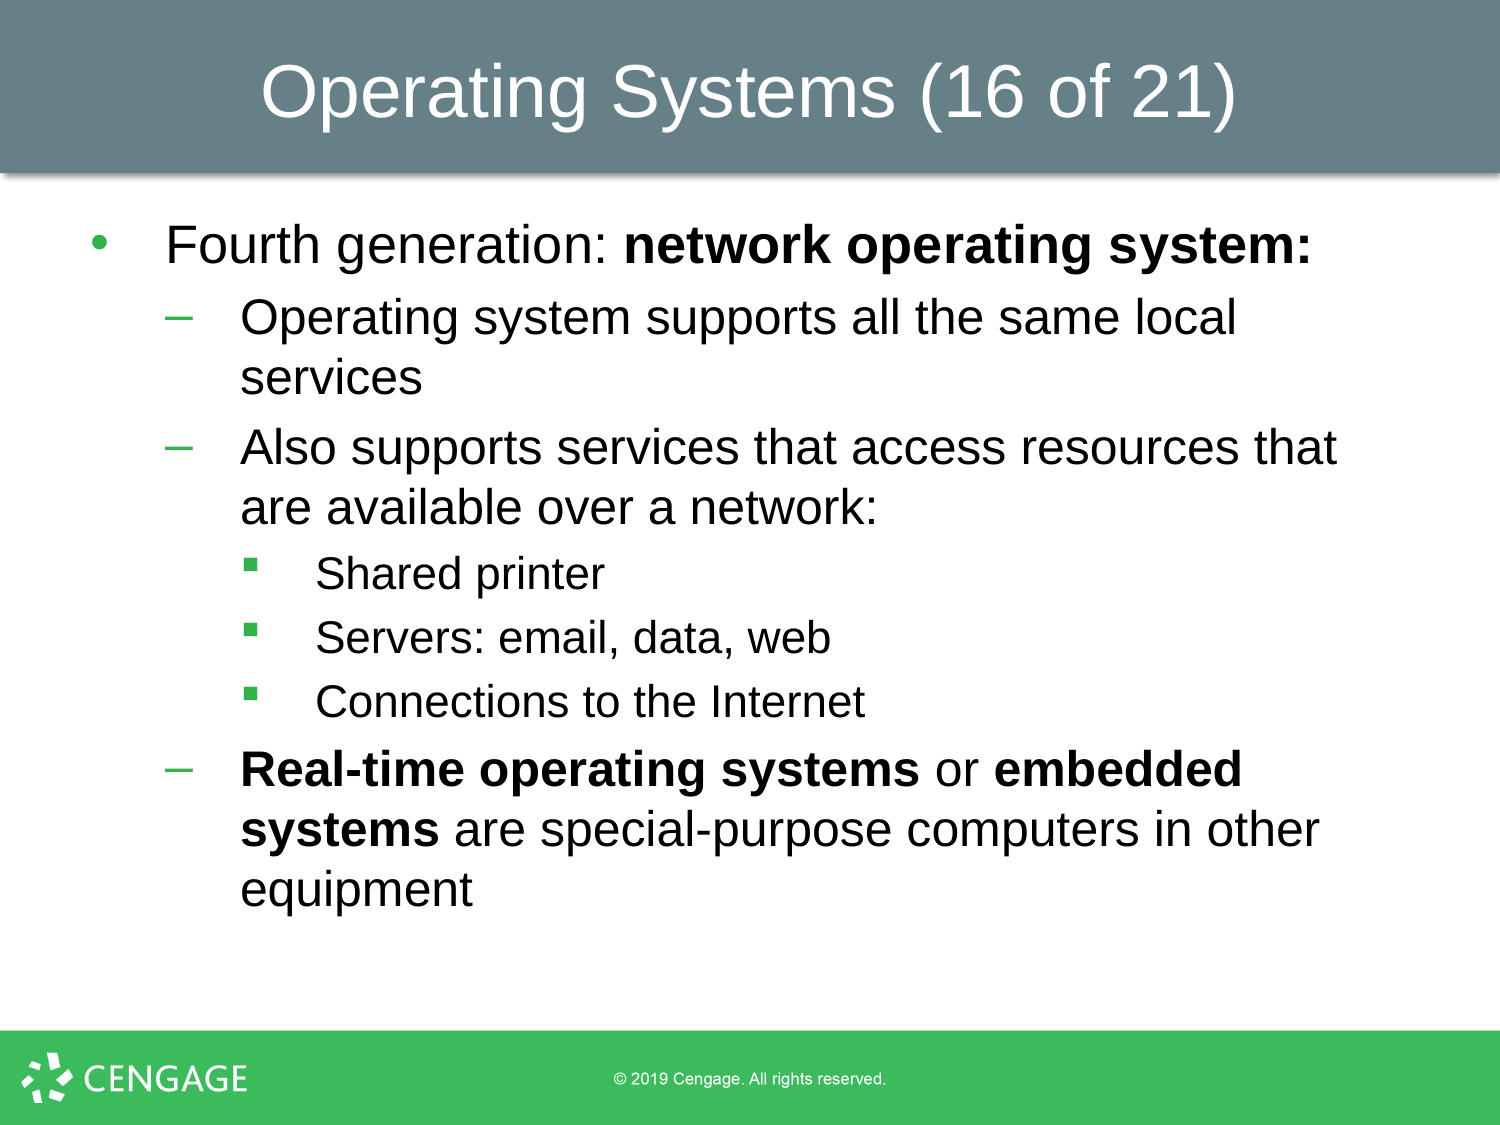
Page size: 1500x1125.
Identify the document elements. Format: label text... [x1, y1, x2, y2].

title Operating Systems (16 of 21) [0, 0, 1500, 174]
picture [0, 174, 1500, 1125]
list Fourth generation: network operating system: Operating system supports all the same local services Also supports services that access resources that are available over a network: Shared printer Servers: email, data, web Connections to the Internet Real-time operating systems or embedded systems are special-purpose computers in other equipment [75, 201, 1425, 1005]
